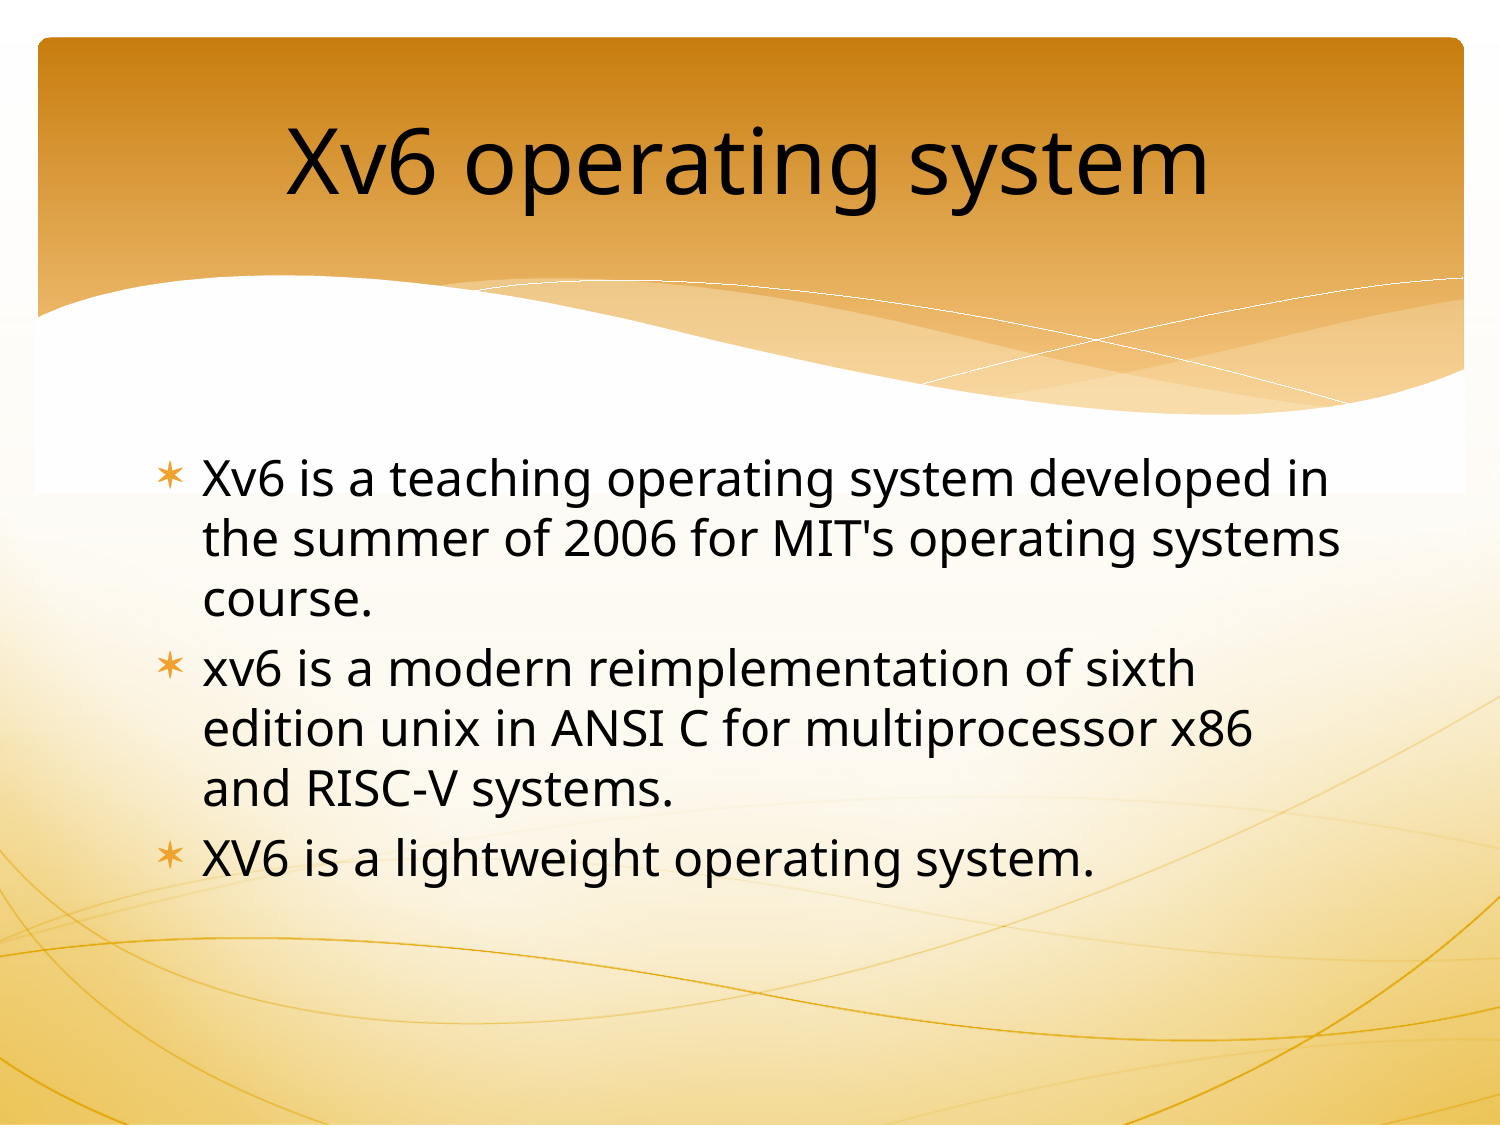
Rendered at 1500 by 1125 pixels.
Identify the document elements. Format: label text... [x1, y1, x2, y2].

picture [0, 0, 1500, 1125]
text_box Xv6 is a teaching operating system developed in the summer of 2006 for MIT's operating systems course. xv6 is a modern reimplementation of sixth edition unix in ANSI C for multiprocessor x86 and RISC-V systems. XV6 is a lightweight operating system. [143, 438, 1359, 1005]
text_box Xv6 operating system [74, 55, 1425, 261]
